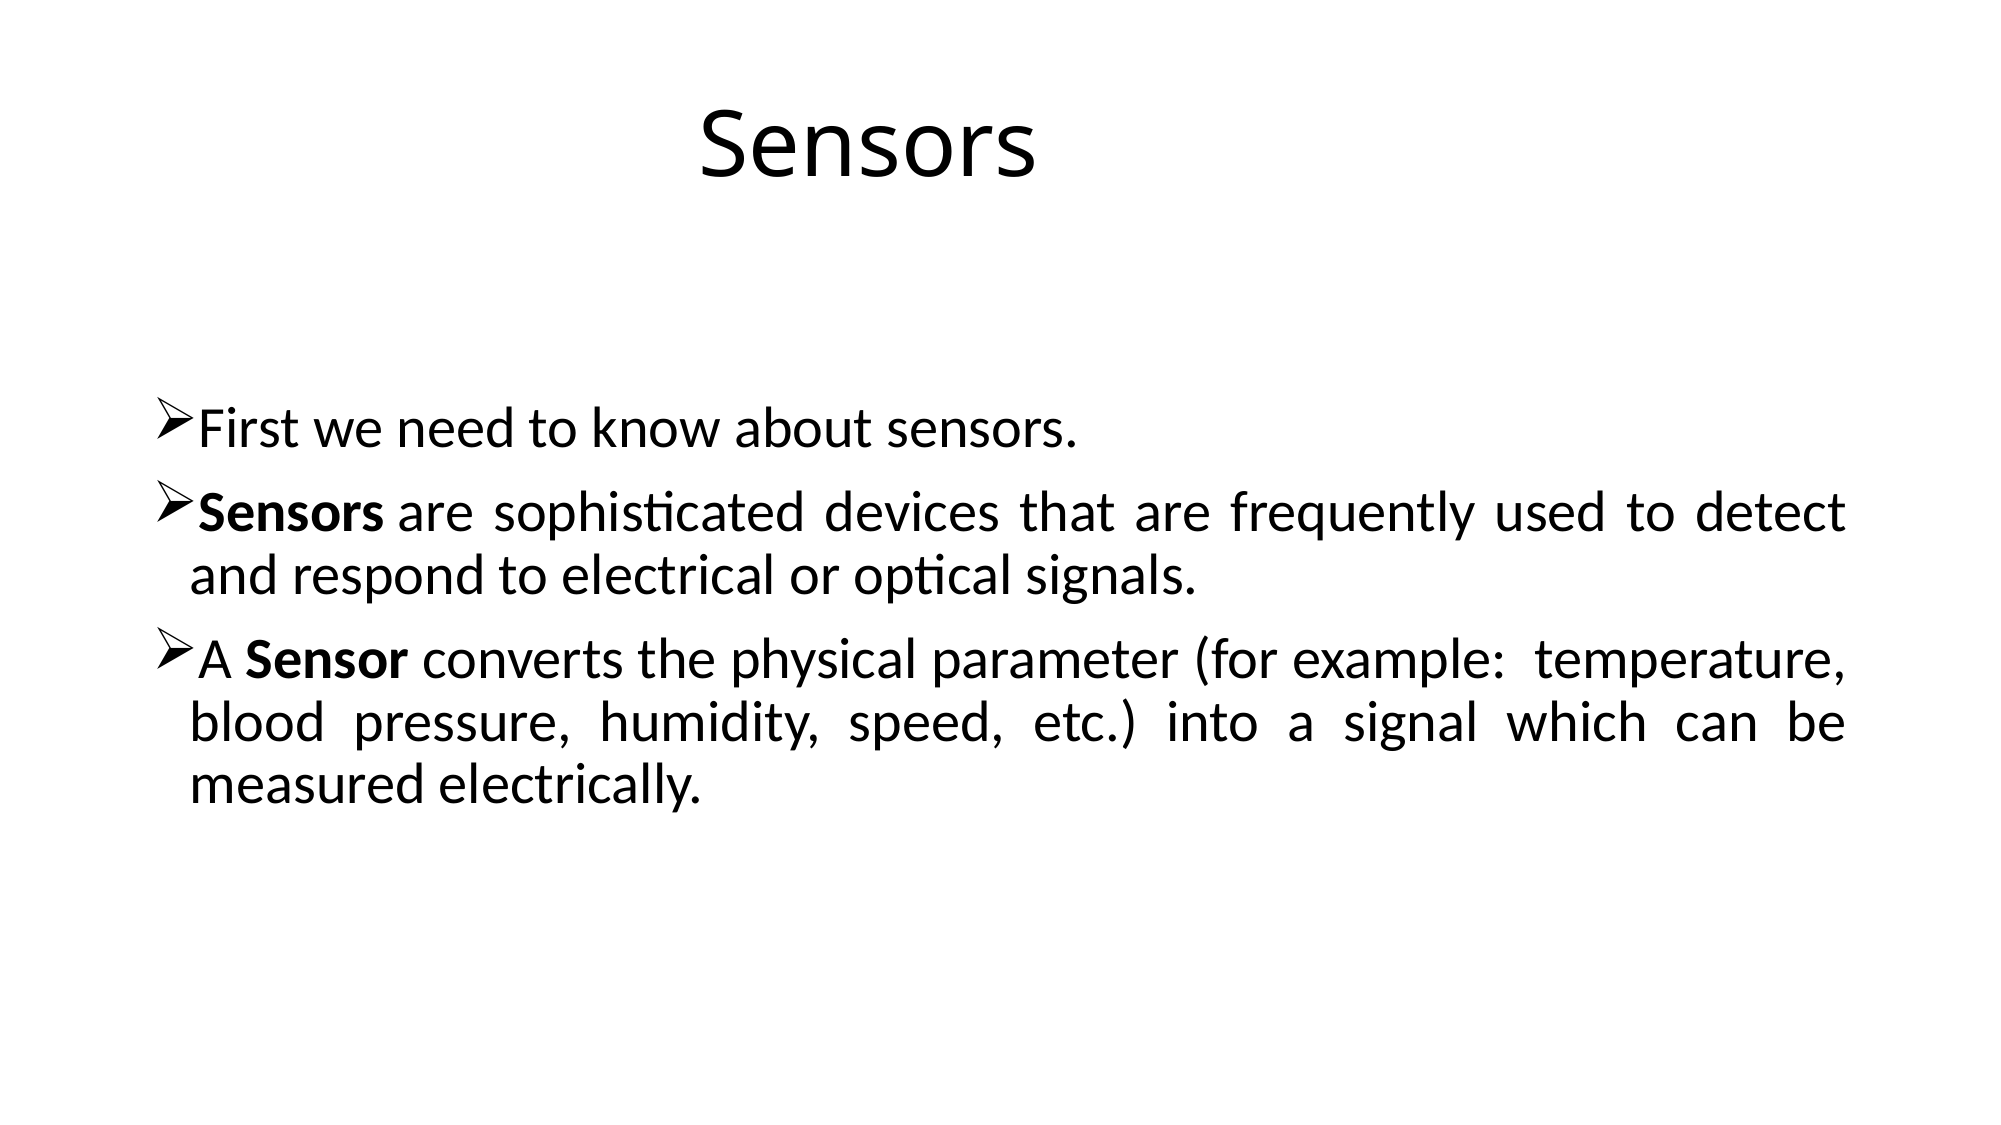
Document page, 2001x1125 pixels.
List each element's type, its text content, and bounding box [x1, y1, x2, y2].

title Sensors [137, 59, 1863, 215]
list First we need to know about sensors. Sensors are sophisticated devices that are frequently used to detect and respond to electrical or optical signals. A Sensor converts the physical parameter (for example: temperature, blood pressure, humidity, speed, etc.) into a signal which can be measured electrically. [137, 215, 1863, 1010]
